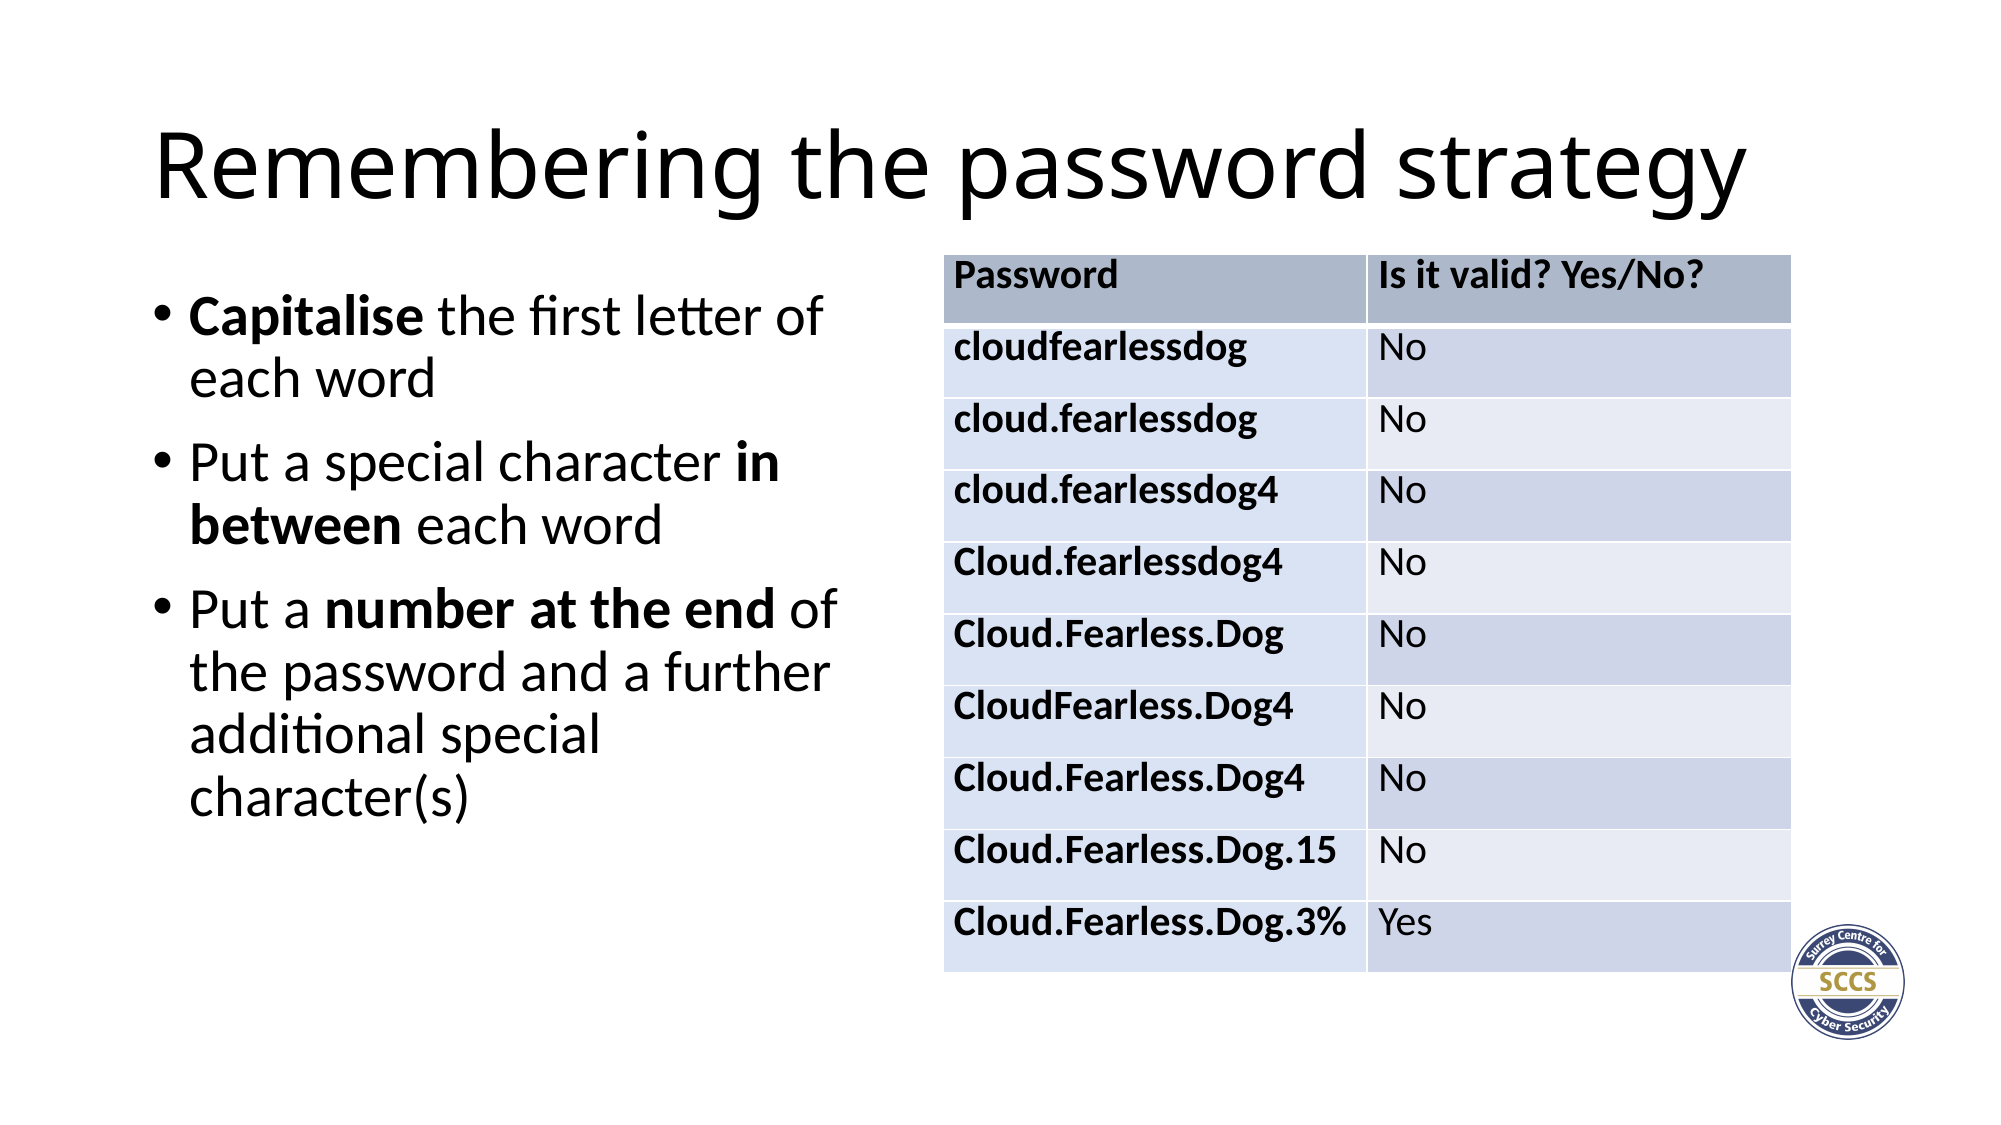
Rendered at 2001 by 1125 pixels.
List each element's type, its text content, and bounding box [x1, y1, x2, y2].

picture [1791, 924, 1905, 1040]
table_cell No [1368, 758, 1791, 829]
table_cell cloud.fearlessdog [944, 399, 1366, 469]
table_cell No [1368, 830, 1791, 900]
table_cell No [1368, 329, 1791, 397]
title Remembering the password strategy [137, 59, 1863, 278]
table_cell Cloud.Fearless.Dog.15 [944, 830, 1366, 900]
table_cell No [1368, 686, 1791, 757]
table_cell Cloud.Fearless.Dog4 [944, 758, 1366, 829]
table_cell No [1368, 543, 1791, 613]
table_cell cloud.fearlessdog4 [944, 471, 1366, 541]
table_header Password [944, 255, 1366, 323]
table_cell Cloud.Fearless.Dog.3% [944, 902, 1366, 972]
table_cell No [1368, 399, 1791, 425]
table_cell No [1368, 473, 1791, 541]
list Capitalise the first letter of each word Put a special character in between each word Put a number at the end of the password and a further additional special character(s) [137, 277, 859, 1066]
table_cell No [1368, 615, 1791, 685]
table_cell Yes [1368, 902, 1791, 972]
table_cell cloudfearlessdog [944, 329, 1366, 397]
text_box [1158, 425, 2000, 473]
table_header Is it valid? Yes/No? [1368, 255, 1791, 323]
table_cell CloudFearless.Dog4 [944, 686, 1366, 757]
table_cell Cloud.fearlessdog4 [944, 543, 1366, 613]
table_cell Cloud.Fearless.Dog [944, 615, 1366, 685]
